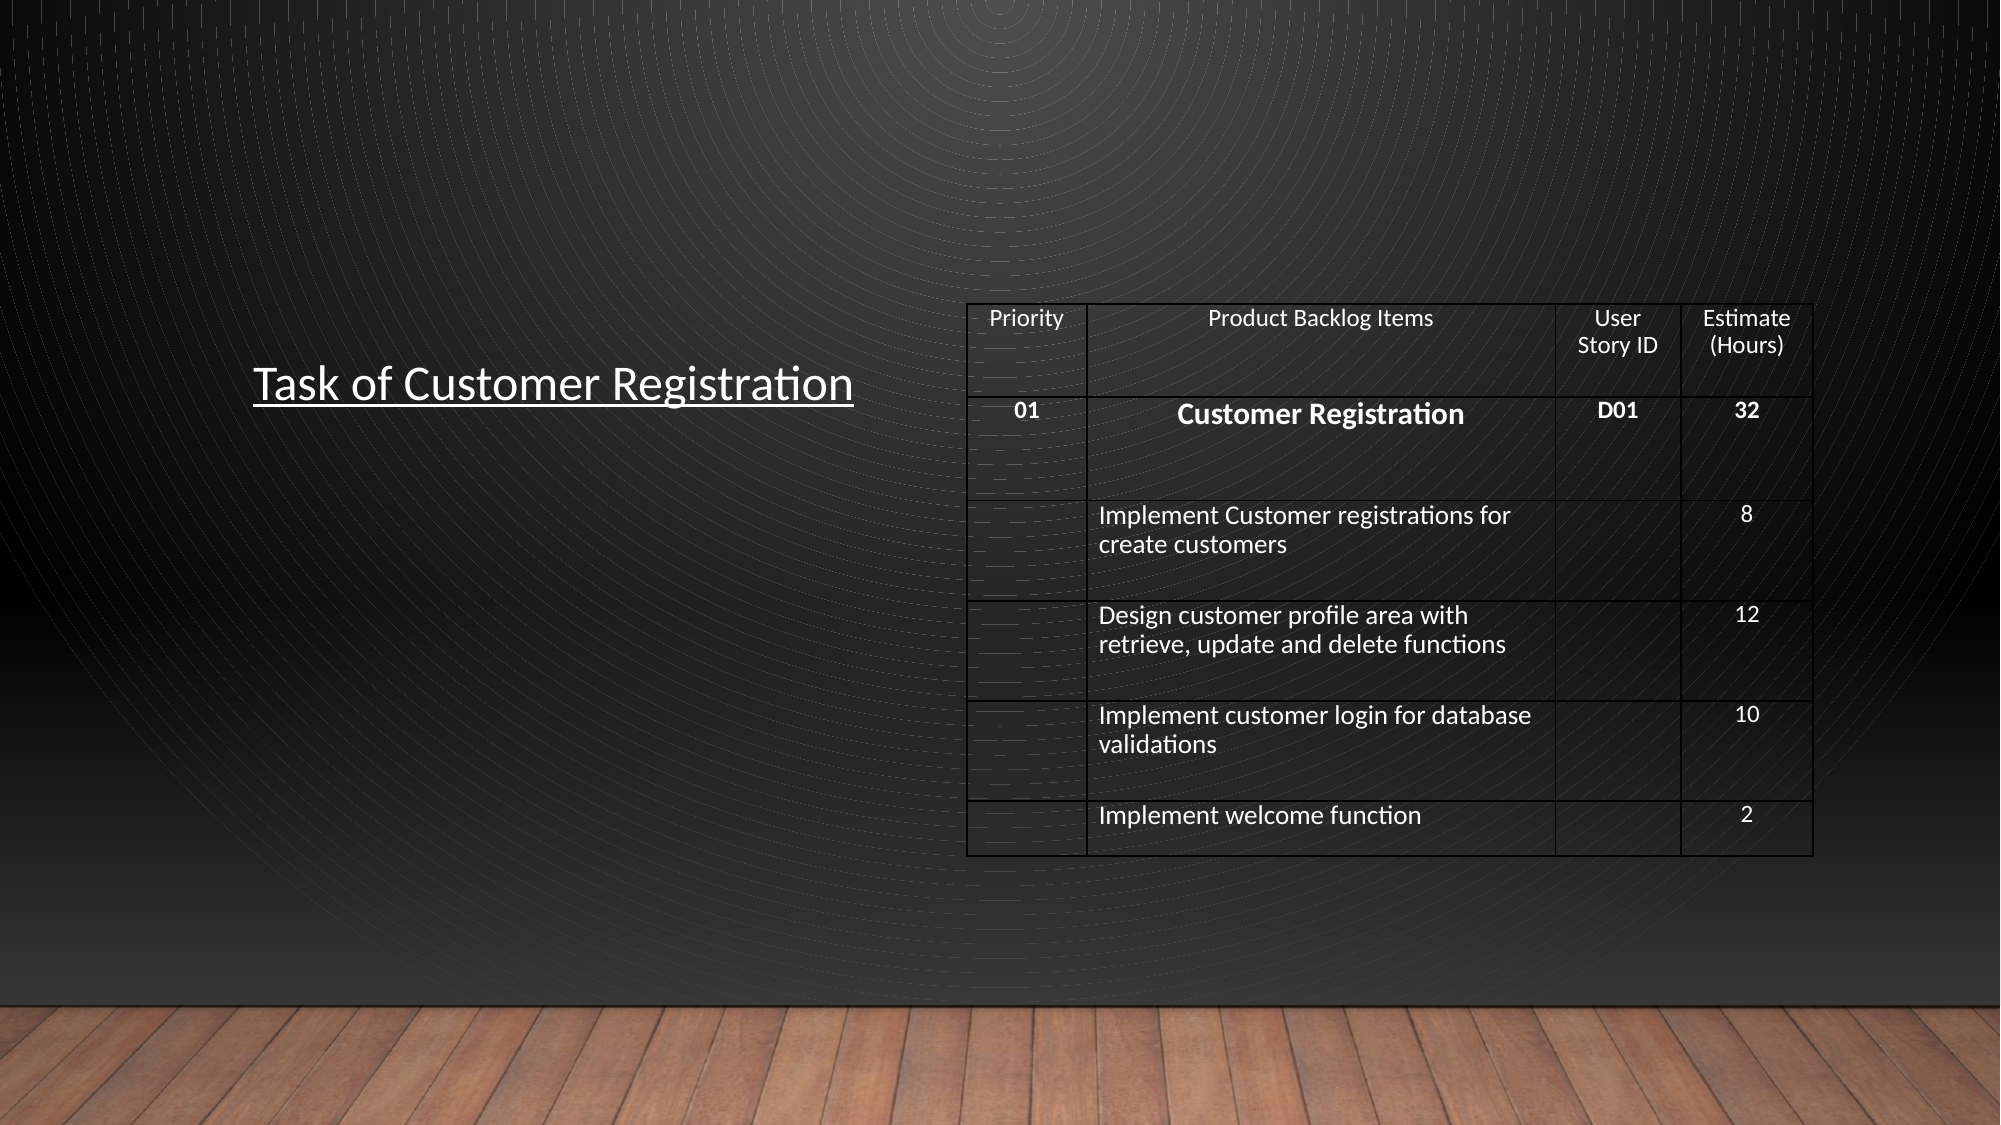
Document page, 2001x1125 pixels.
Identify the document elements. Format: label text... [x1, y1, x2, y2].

table_cell [968, 802, 1086, 855]
table_cell Implement welcome function [1088, 802, 1555, 855]
table_header User Story ID [1556, 305, 1680, 396]
picture [0, 1005, 2000, 1125]
table_cell Design customer profile area with retrieve, update and delete functions [1088, 602, 1555, 700]
table_header Product Backlog Items [1088, 305, 1555, 396]
table_header Priority [968, 305, 1086, 396]
table_cell [968, 702, 1086, 800]
table_cell Implement customer login for database validations [1088, 702, 1555, 800]
table_cell [968, 602, 1086, 700]
table_cell [1556, 702, 1680, 800]
table_cell 32 [1682, 398, 1812, 500]
table_cell Customer Registration [1088, 398, 1555, 500]
table_cell D01 [1556, 398, 1680, 500]
table_header Estimate (Hours) [1682, 305, 1812, 396]
table_cell [1556, 602, 1680, 700]
table_cell [968, 501, 1086, 600]
table_cell 8 [1682, 501, 1812, 600]
table_cell [1556, 802, 1680, 855]
list Task of Customer Registration [238, 330, 923, 897]
table_cell 01 [968, 398, 1086, 500]
table_cell Implement Customer registrations for create customers [1088, 501, 1555, 600]
table_cell 12 [1682, 602, 1812, 700]
table_cell 2 [1682, 802, 1812, 855]
table_cell 10 [1682, 702, 1812, 800]
table_cell [1556, 501, 1680, 600]
